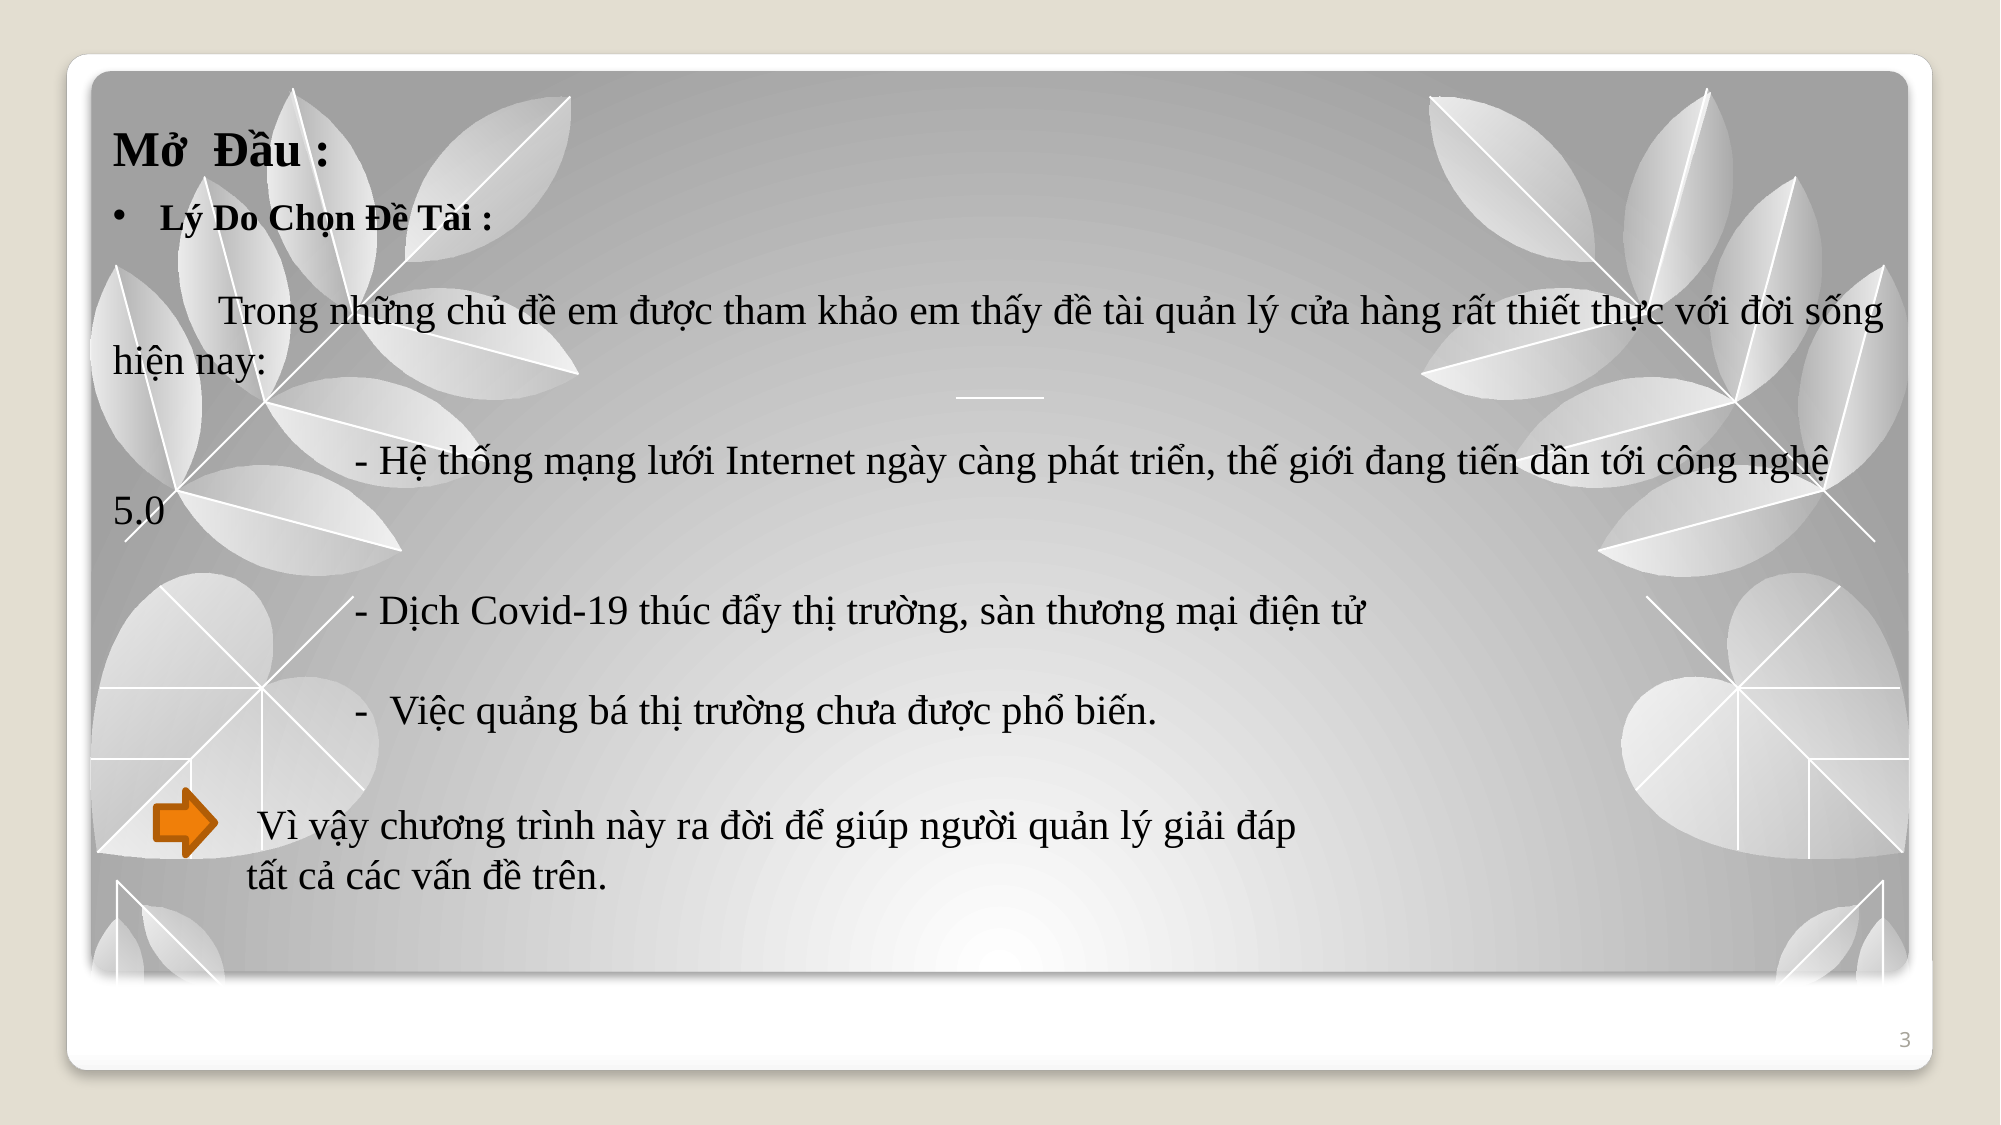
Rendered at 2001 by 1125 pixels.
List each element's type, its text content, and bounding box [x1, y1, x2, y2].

slide_number 3 [1825, 1002, 1926, 1063]
text_box Lý Do Chọn Đề Tài : Trong những chủ đề em được tham khảo em thấy đề tài quản lý cửa hàng rất thiết thực với đời sống hiện nay: - Hệ thống mạng lưới Internet ngày càng phát triển, thế giới đang tiến dần tới công nghệ 5.0 - Dịch Covid-19 thúc đẩy thị trường, sàn thương mại điện tử - Việc quảng bá thị trường chưa được phổ biến. [98, 185, 1909, 741]
text_box Mở Đầu : [98, 109, 999, 185]
text_box Vì vậy chương trình này ra đời để giúp người quản lý giải đáp tất cả các vấn đề trên. [156, 790, 1359, 906]
text_box [152, 787, 219, 859]
